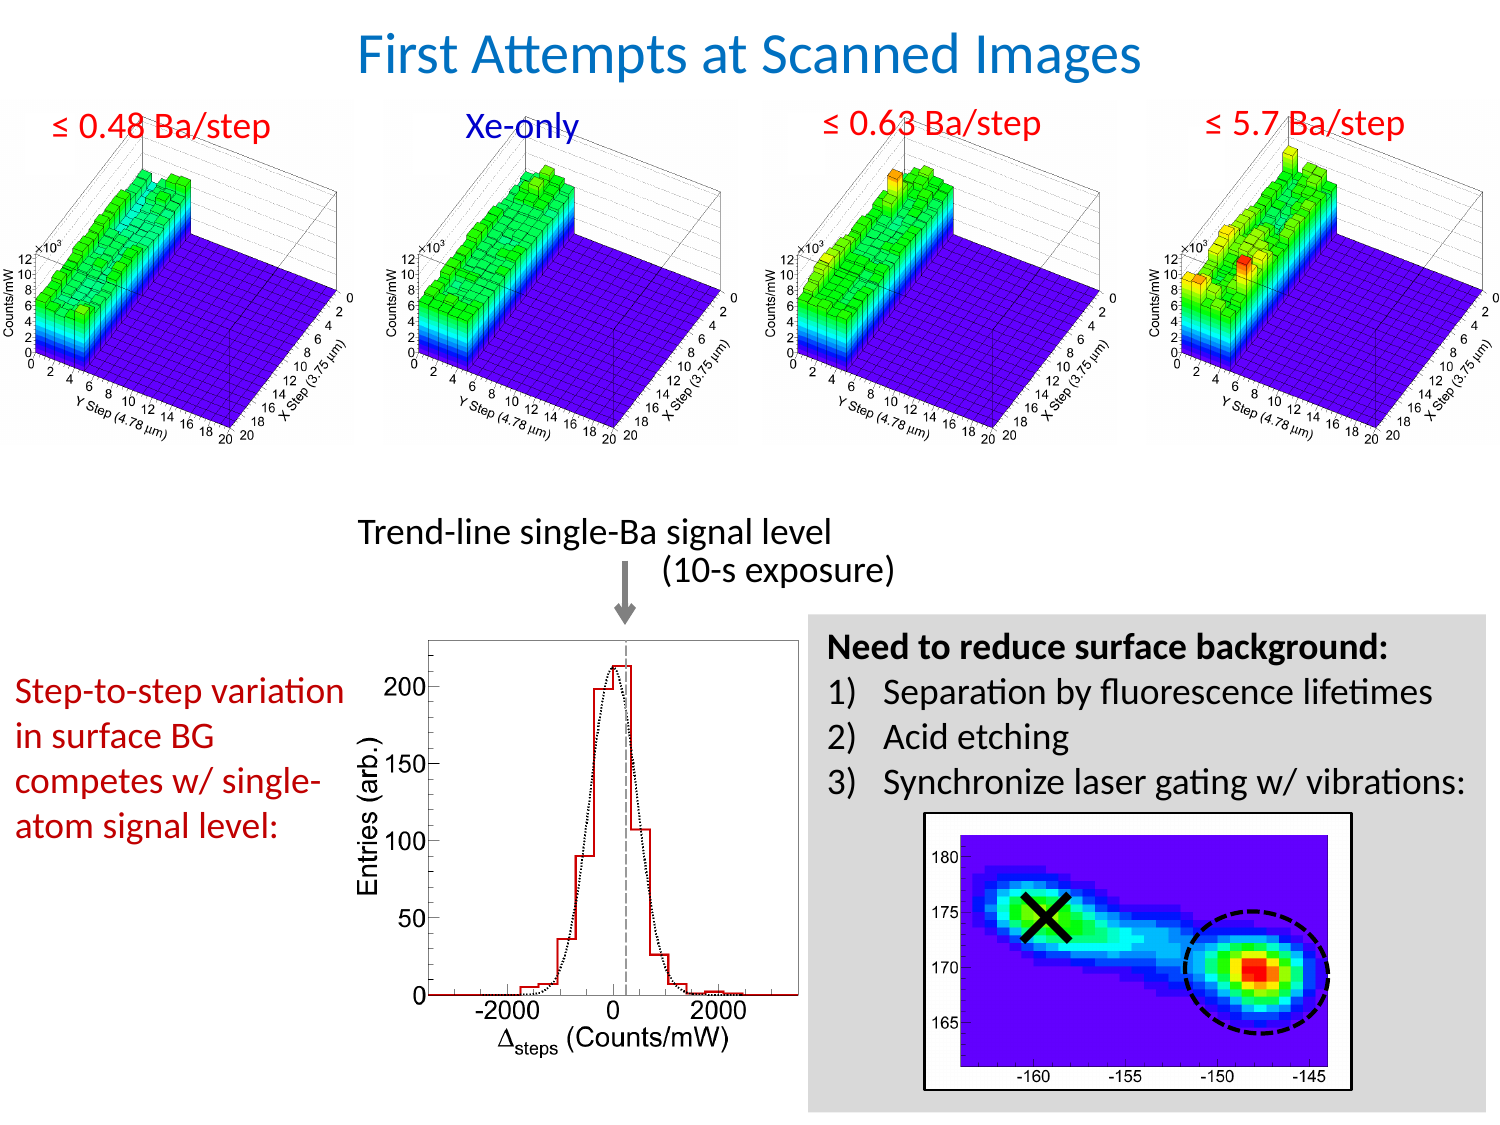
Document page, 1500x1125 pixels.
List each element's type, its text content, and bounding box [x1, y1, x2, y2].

text_box First Attempts at Scanned Images [342, 8, 1158, 88]
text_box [0, 90, 1500, 445]
text_box (10-s exposure) [646, 537, 911, 598]
text_box Step-to-step variation in surface BG competes w/ single-atom signal level: [0, 658, 348, 853]
text_box Trend-line single-Ba signal level [342, 499, 848, 560]
picture [353, 608, 821, 1063]
slide_number 15 [1074, 1042, 1425, 1103]
text_box Need to reduce surface background: Separation by fluorescence lifetimes Acid etching Synchronize laser gating w/ vibrations: [825, 614, 1482, 809]
picture [925, 814, 1351, 1089]
text_box [806, 612, 1488, 1115]
